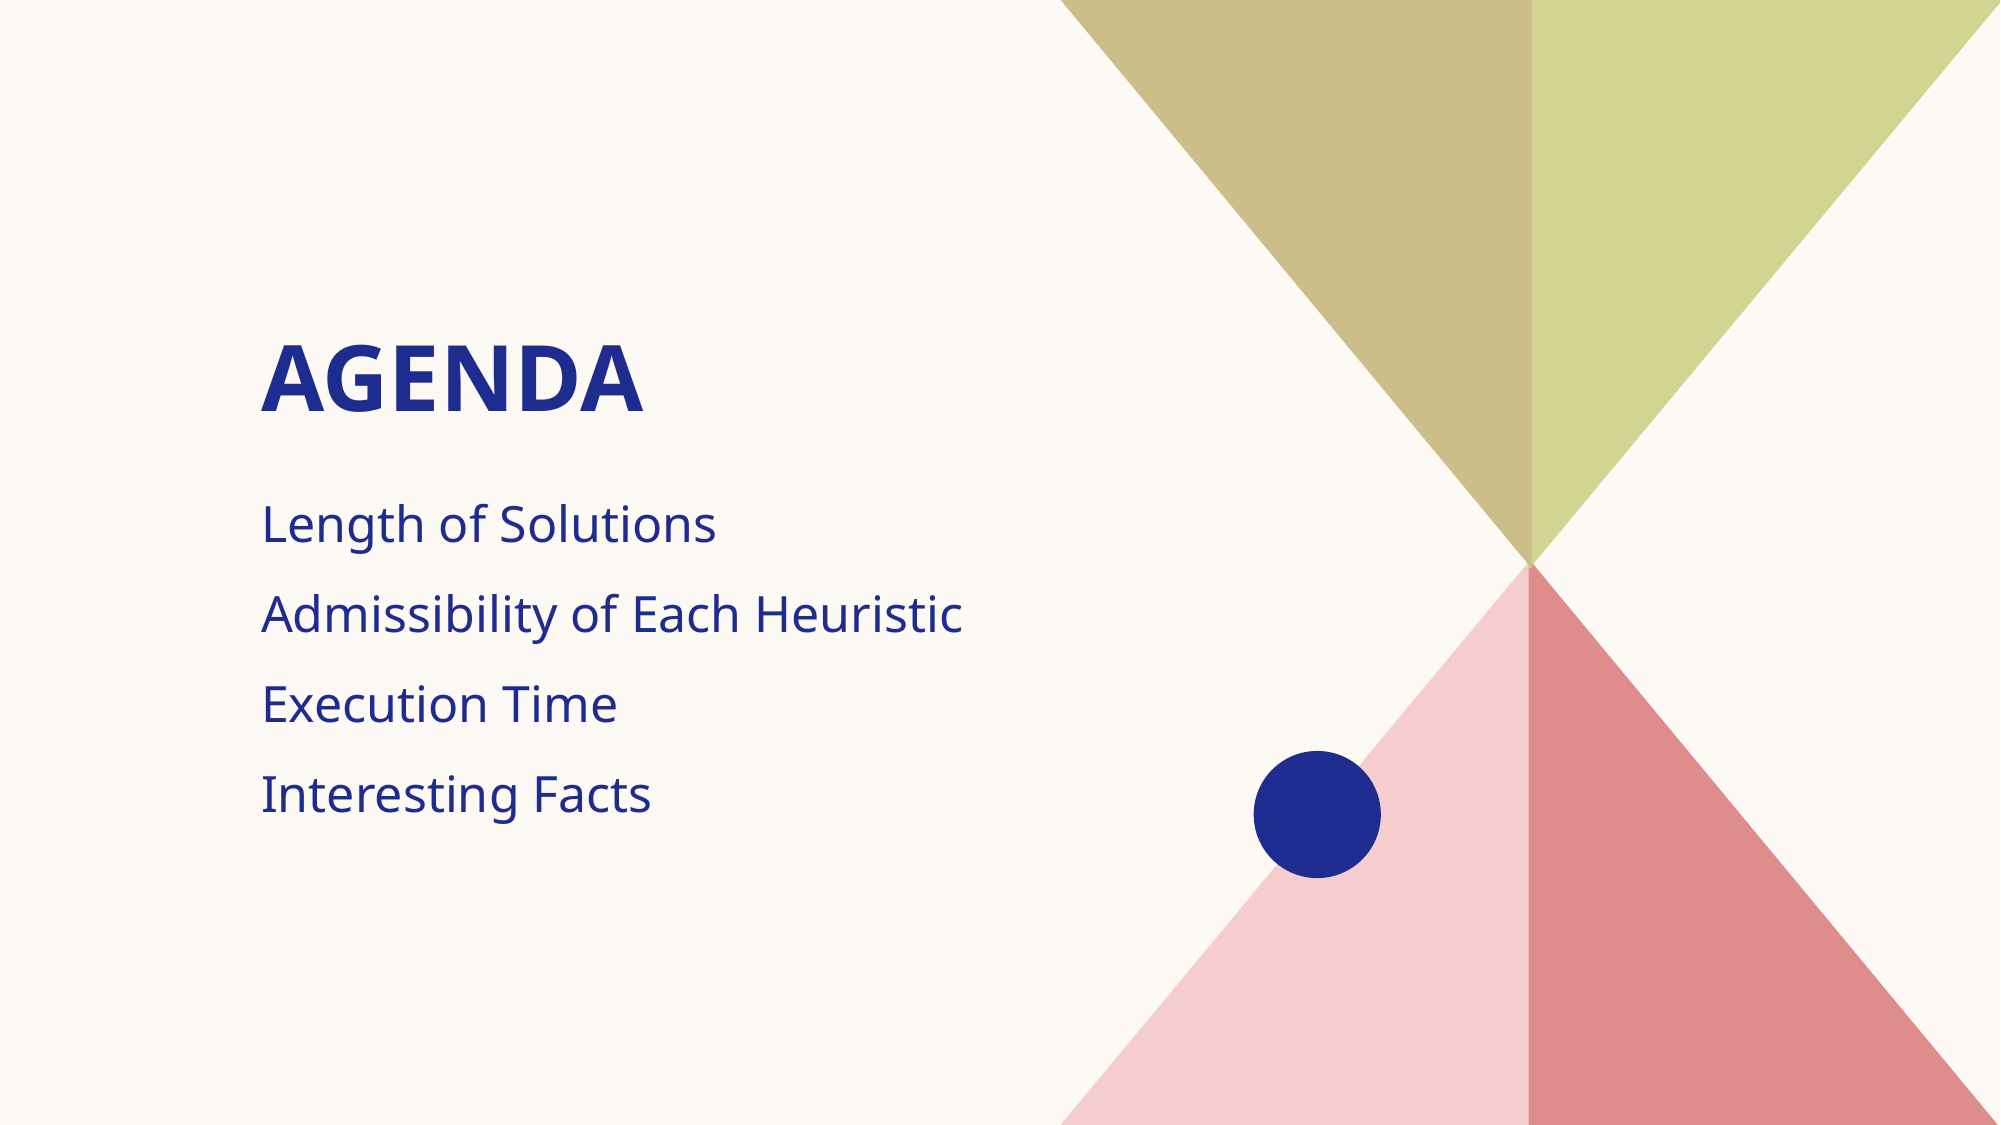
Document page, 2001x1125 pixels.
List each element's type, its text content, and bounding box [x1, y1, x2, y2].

title AGENDA [246, 311, 1180, 438]
list Length of Solutions​ Admissibility of Each Heuristic ​Execution Time Interesting Facts [246, 454, 1180, 967]
